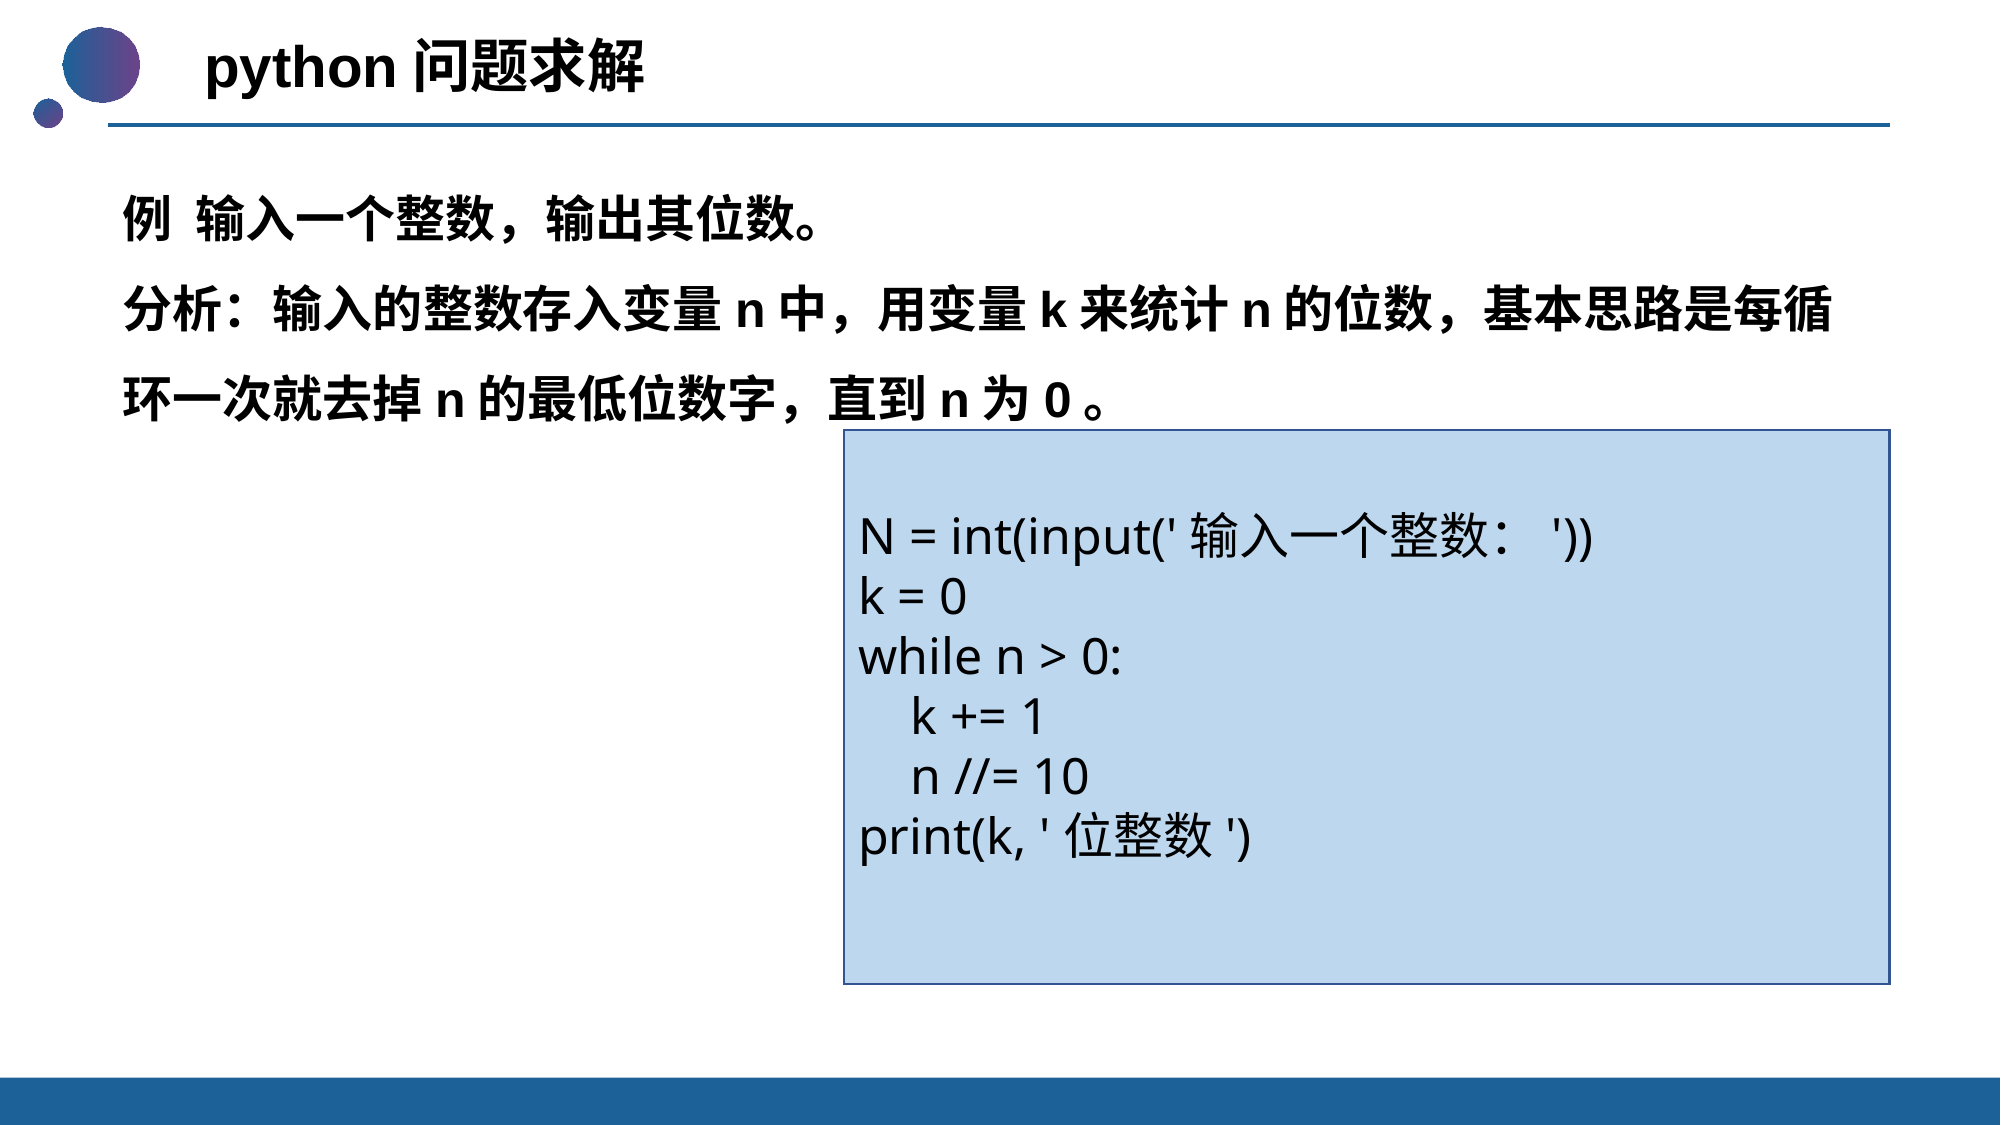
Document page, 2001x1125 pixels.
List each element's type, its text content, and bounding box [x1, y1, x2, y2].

text_box python问题求解 [171, 16, 1211, 108]
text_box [33, 26, 140, 128]
text_box N = int(input('输入一个整数：')) k = 0 while n > 0: k += 1 n //= 10 print(k, '位整数') [843, 429, 1891, 985]
text_box [0, 1077, 2000, 1125]
text_box 例 输入一个整数，输出其位数。 分析：输入的整数存入变量n中，用变量k来统计n的位数，基本思路是每循环一次就去掉n的最低位数字，直到n为0。 [108, 149, 1851, 435]
